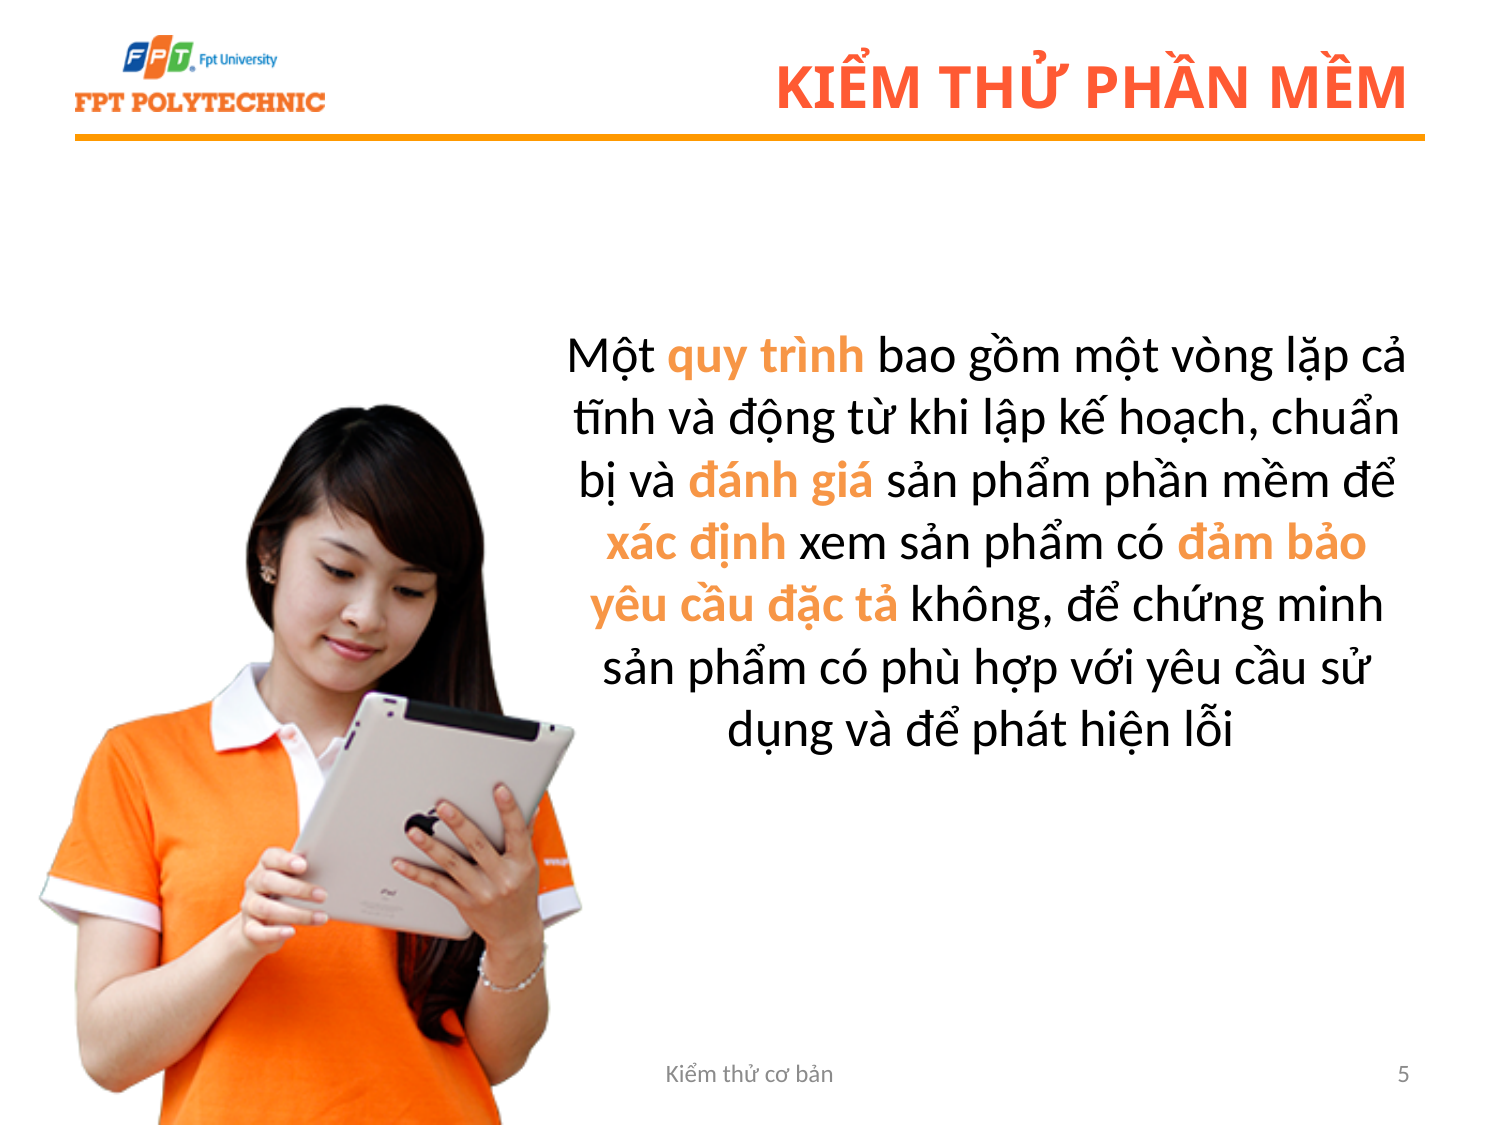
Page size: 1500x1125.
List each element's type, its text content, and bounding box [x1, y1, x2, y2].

picture [75, 35, 325, 112]
text_box Một quy trình bao gồm một vòng lặp cả tĩnh và động từ khi lập kế hoạch, chuẩn bị và đánh giá sản phẩm phần mềm để xác định xem sản phẩm có đảm bảo yêu cầu đặc tả không, để chứng minh sản phẩm có phù hợp với yêu cầu sử dụng và để phát hiện lỗi [549, 312, 1425, 765]
footer Kiểm thử cơ bản [603, 1042, 988, 1103]
slide_number 5 [1074, 1042, 1425, 1103]
picture [24, 387, 599, 1125]
title Kiểm thử phần mềm [337, 45, 1425, 125]
